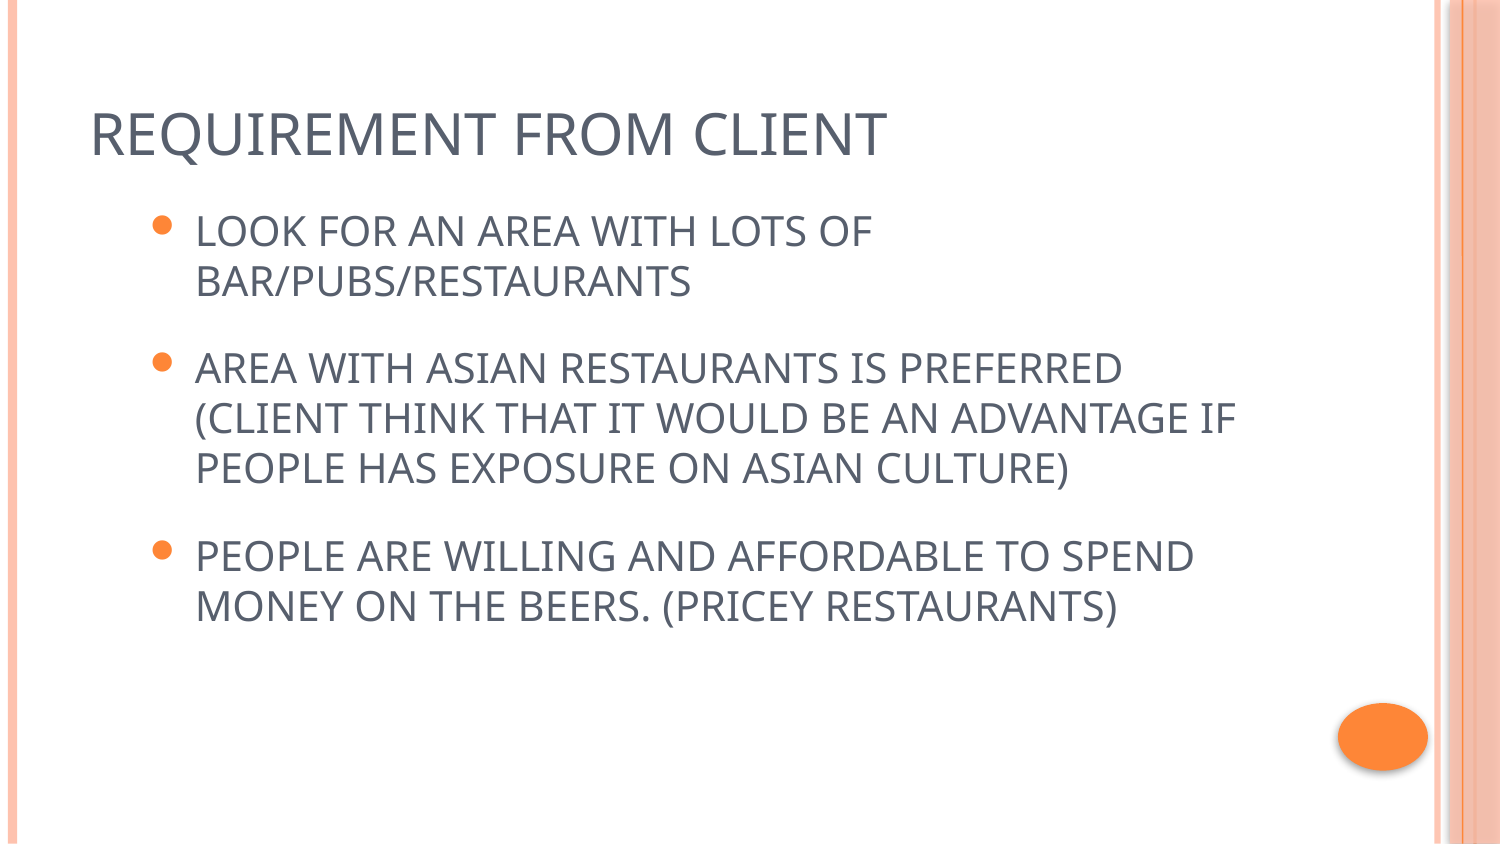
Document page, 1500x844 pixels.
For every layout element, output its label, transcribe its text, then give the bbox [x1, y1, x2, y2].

title Requirement from client [75, 33, 1300, 175]
list look for an area with lots of bar/pubs/restaurants Area with Asian restaurants is preferred (client think that it would be an advantage if people has exposure on Asian culture) people are willing and affordable to spend money on the beers. (pricey restaurants) [75, 196, 1300, 797]
